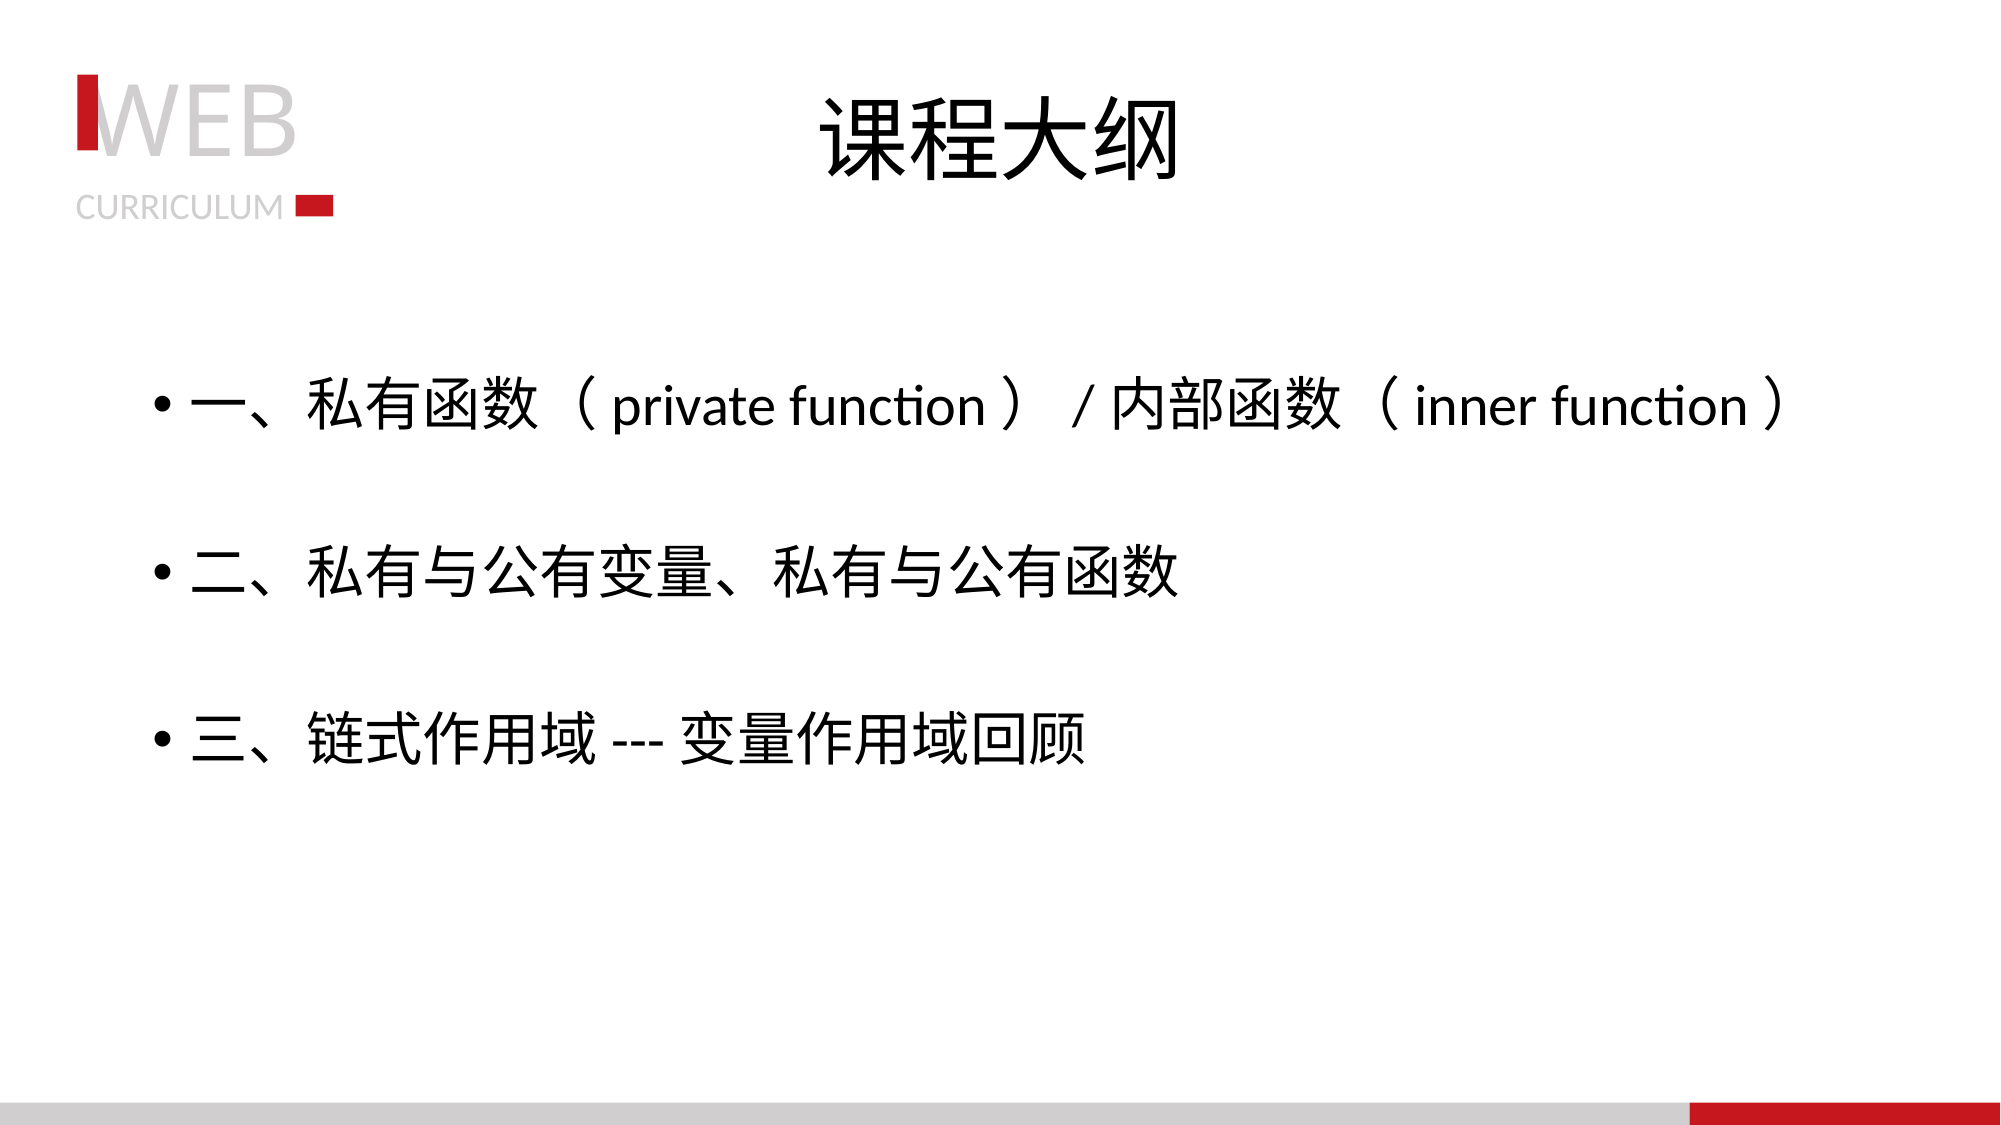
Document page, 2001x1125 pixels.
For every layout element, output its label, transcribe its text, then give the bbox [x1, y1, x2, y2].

list 一、私有函数（private function）/内部函数（inner function） 二、私有与公有变量、私有与公有函数 三、链式作用域---变量作用域回顾 [137, 277, 1863, 992]
title 课程大纲 [137, 59, 1863, 228]
